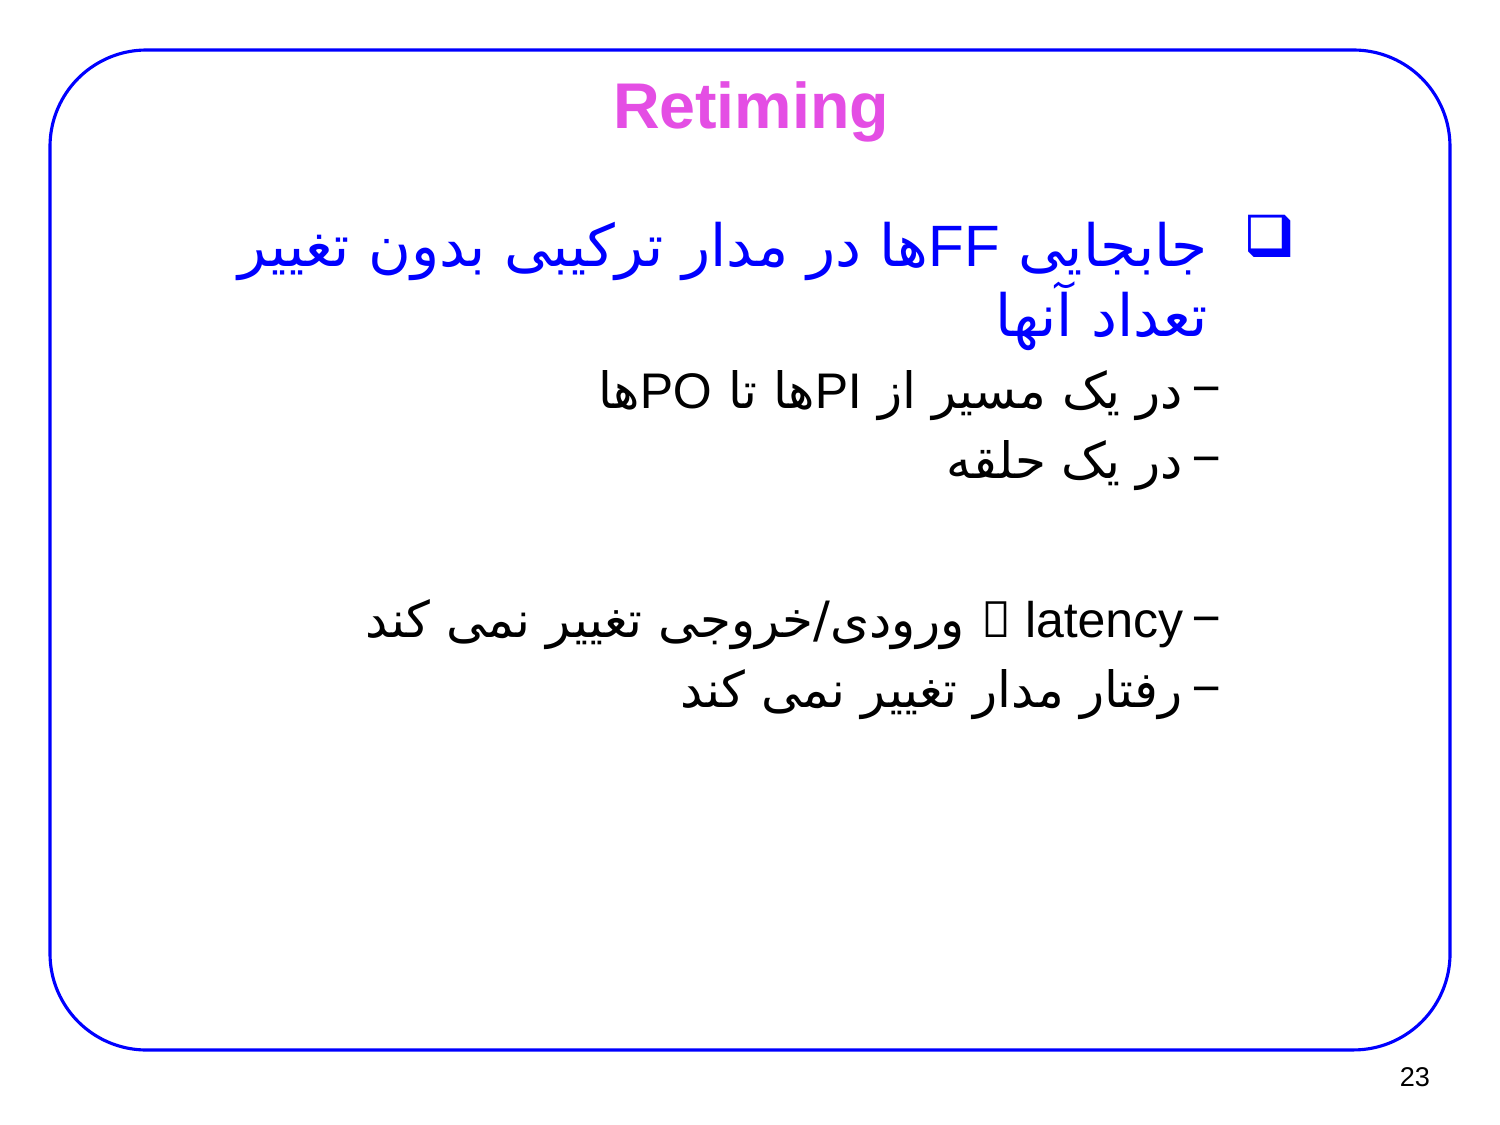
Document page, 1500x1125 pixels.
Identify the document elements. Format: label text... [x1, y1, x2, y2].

title Retiming [113, 66, 1389, 140]
slide_number 23 [1351, 1047, 1444, 1104]
list جابجایی FFها در مدار ترکیبی بدون تغییر تعداد آنها در یک مسیر از PIها تا POها در یک حلقه  latency ورودی/خروجی تغییر نمی کند رفتار مدار تغییر نمی کند [112, 200, 1388, 445]
